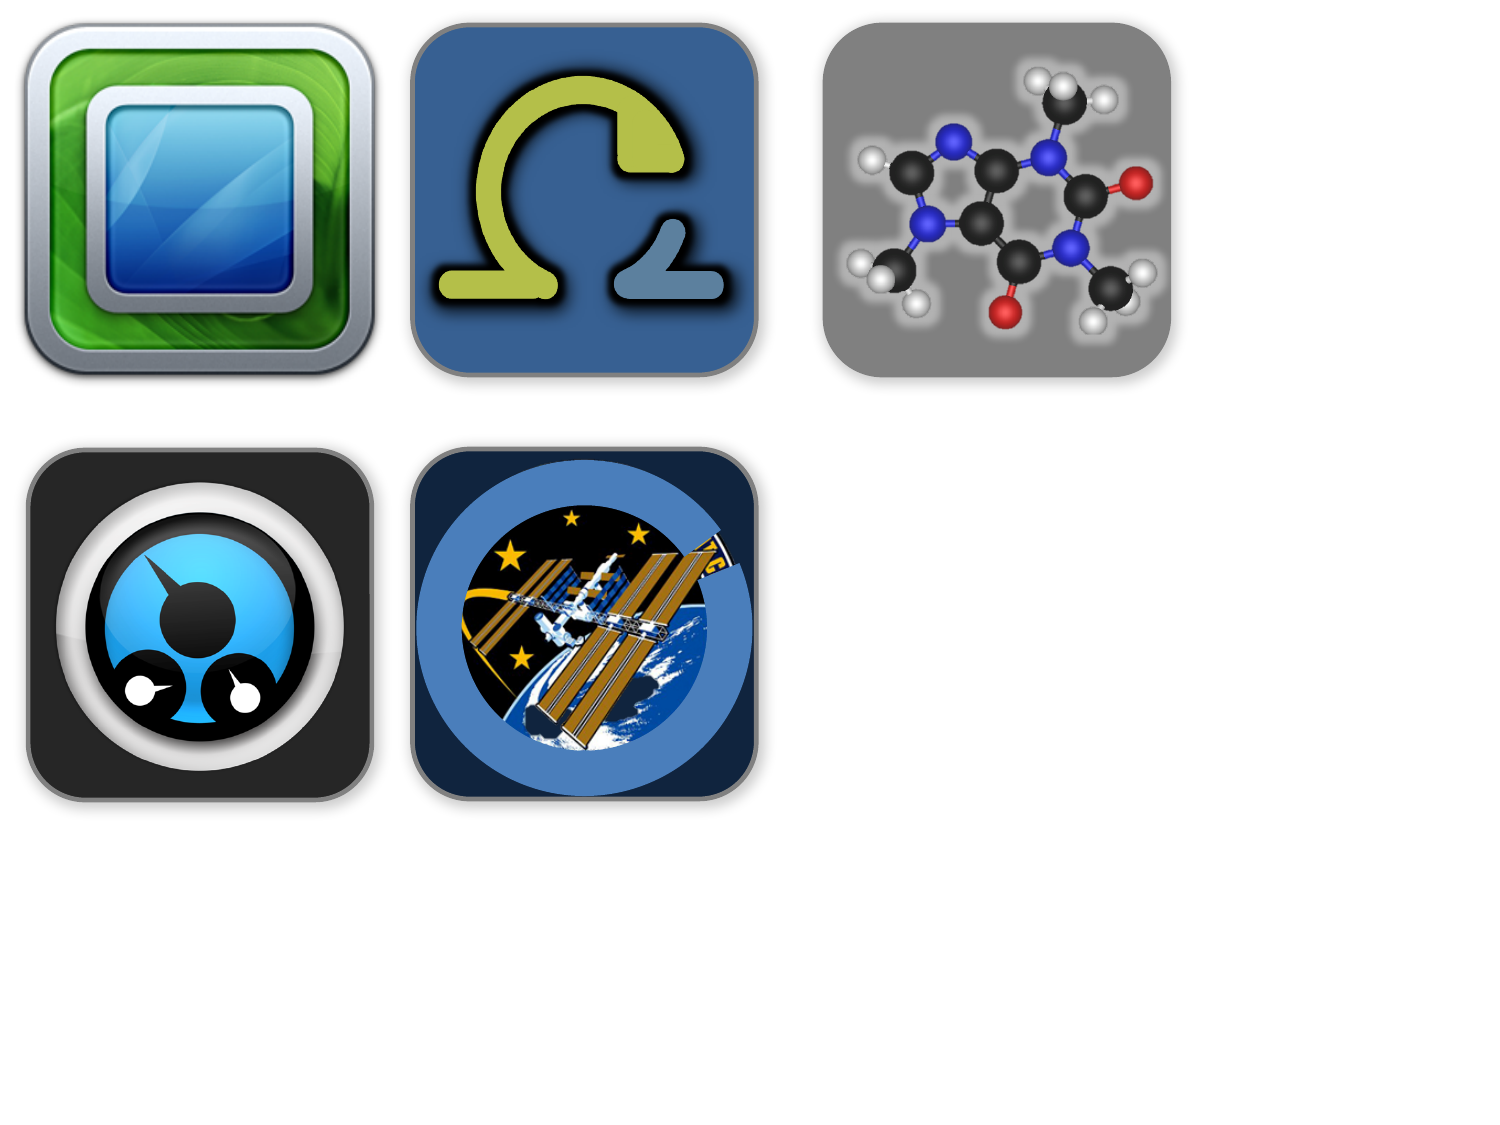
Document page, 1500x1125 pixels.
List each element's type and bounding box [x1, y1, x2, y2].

picture [0, 0, 401, 401]
text_box [837, 355, 1156, 376]
text_box [411, 24, 758, 376]
text_box [836, 24, 1157, 46]
text_box [412, 455, 757, 794]
text_box [62, 449, 338, 454]
picture [30, 455, 369, 794]
text_box [444, 448, 725, 454]
picture [437, 74, 725, 301]
picture [836, 59, 1166, 341]
